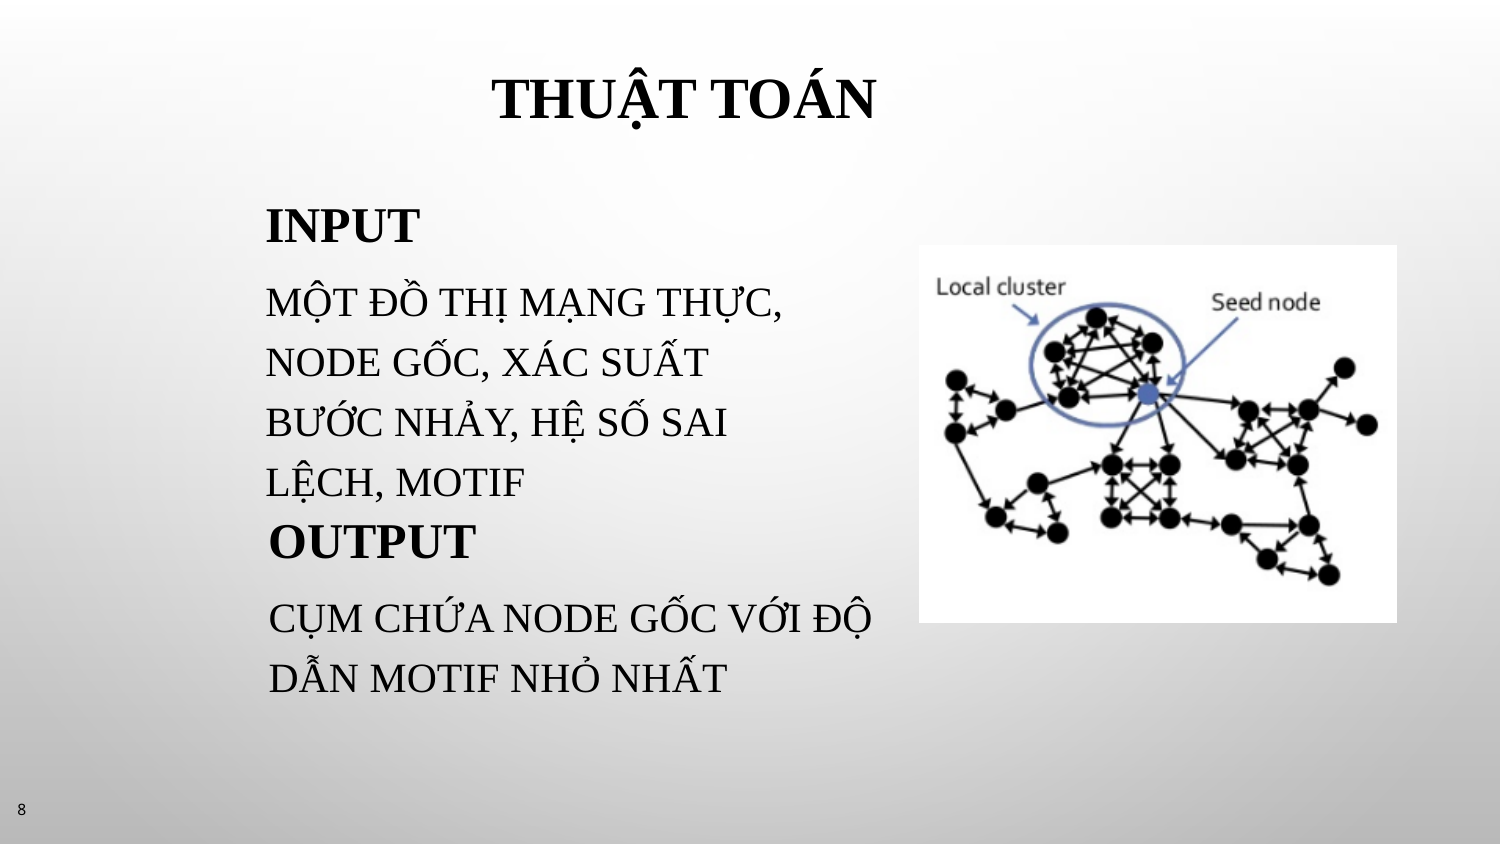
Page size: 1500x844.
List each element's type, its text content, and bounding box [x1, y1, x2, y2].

picture [0, 0, 1500, 844]
list Output Cụm chứa node gốc với độ dẫn motif nhỏ nhất [253, 481, 890, 721]
slide_number 8 [2, 785, 93, 844]
list Input Một đồ thị mạng thực, node gốc, xác suất bước nhảy, hệ số sai lệch, motif [250, 165, 852, 472]
title Thuật toán [476, 39, 1288, 146]
